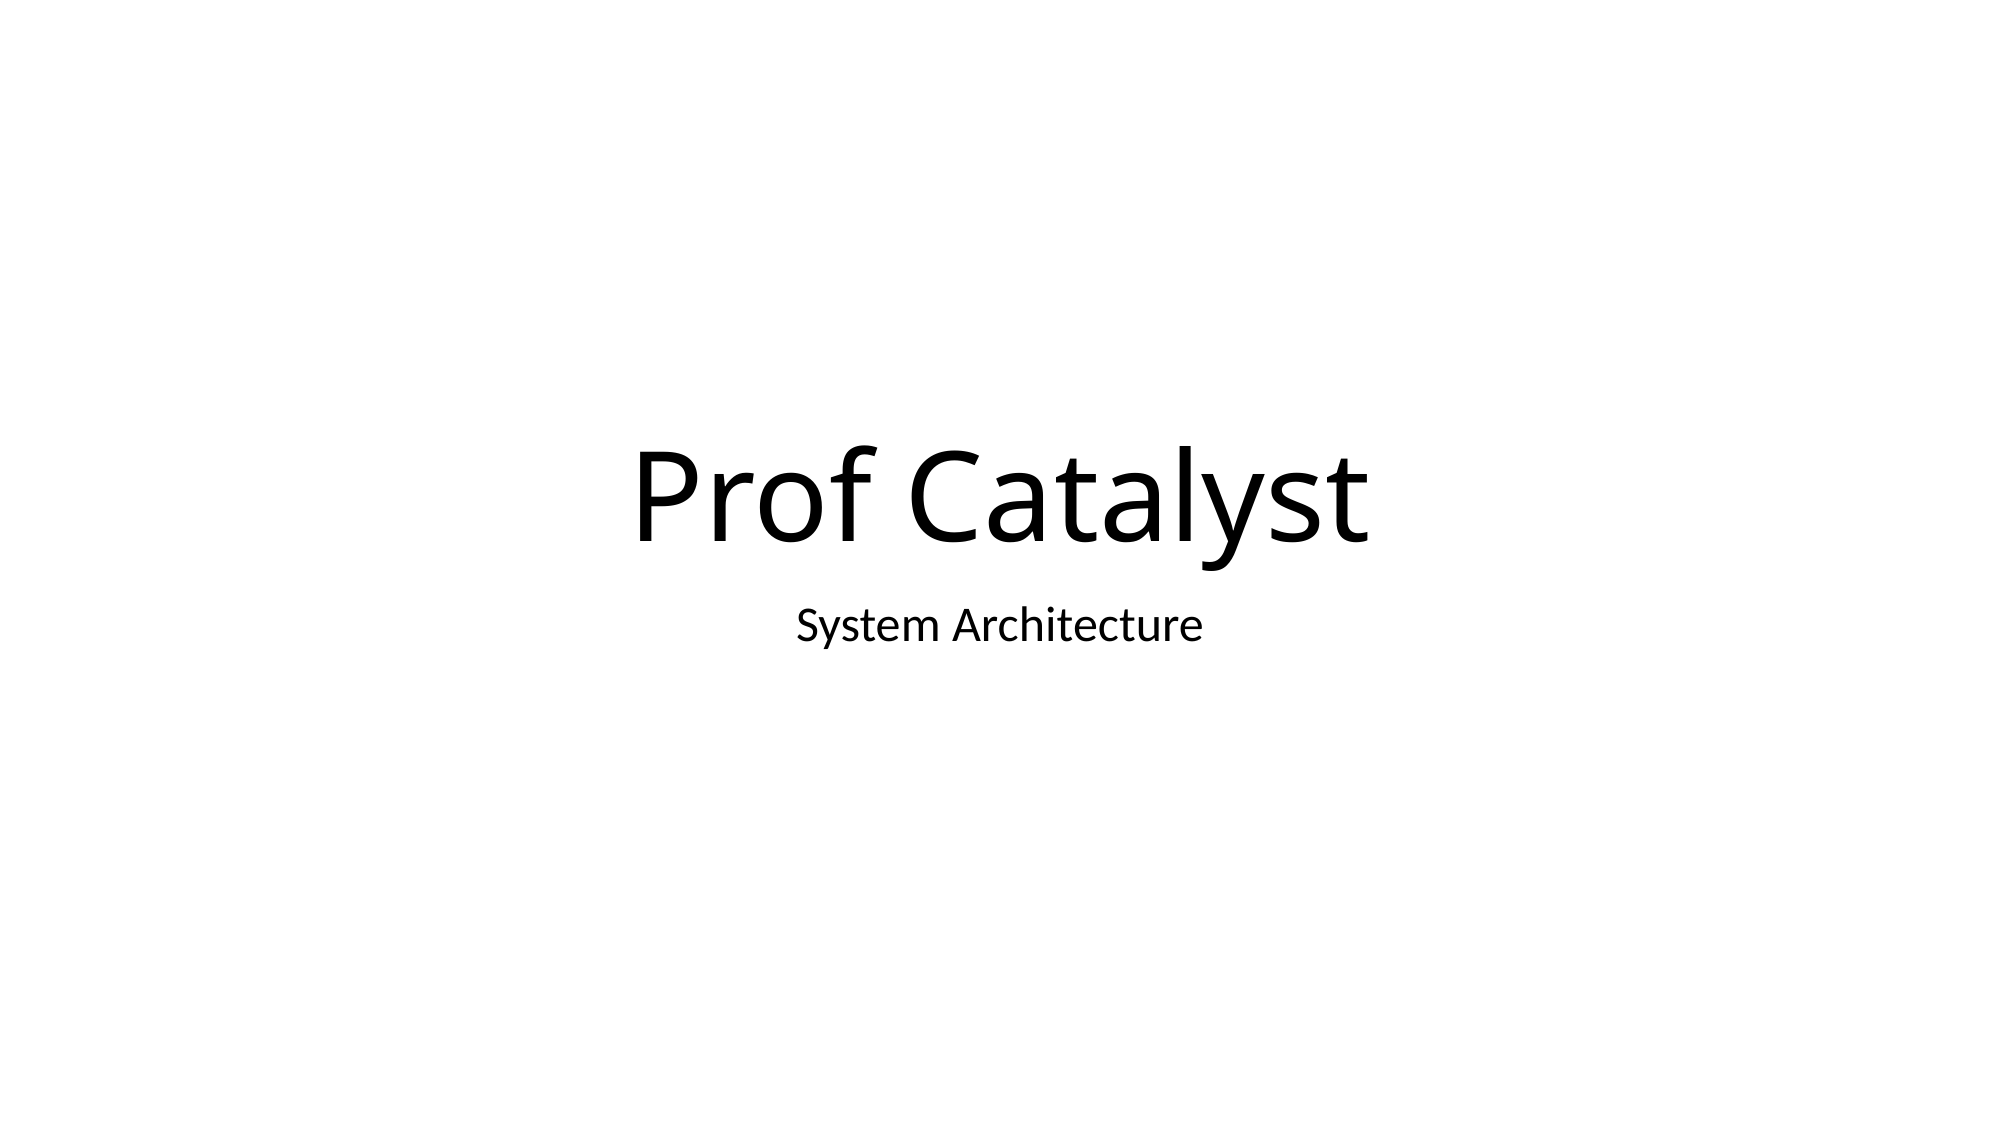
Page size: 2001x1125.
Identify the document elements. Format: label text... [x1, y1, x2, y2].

subtitle System Architecture [249, 590, 1750, 863]
title Prof Catalyst [249, 184, 1750, 576]
